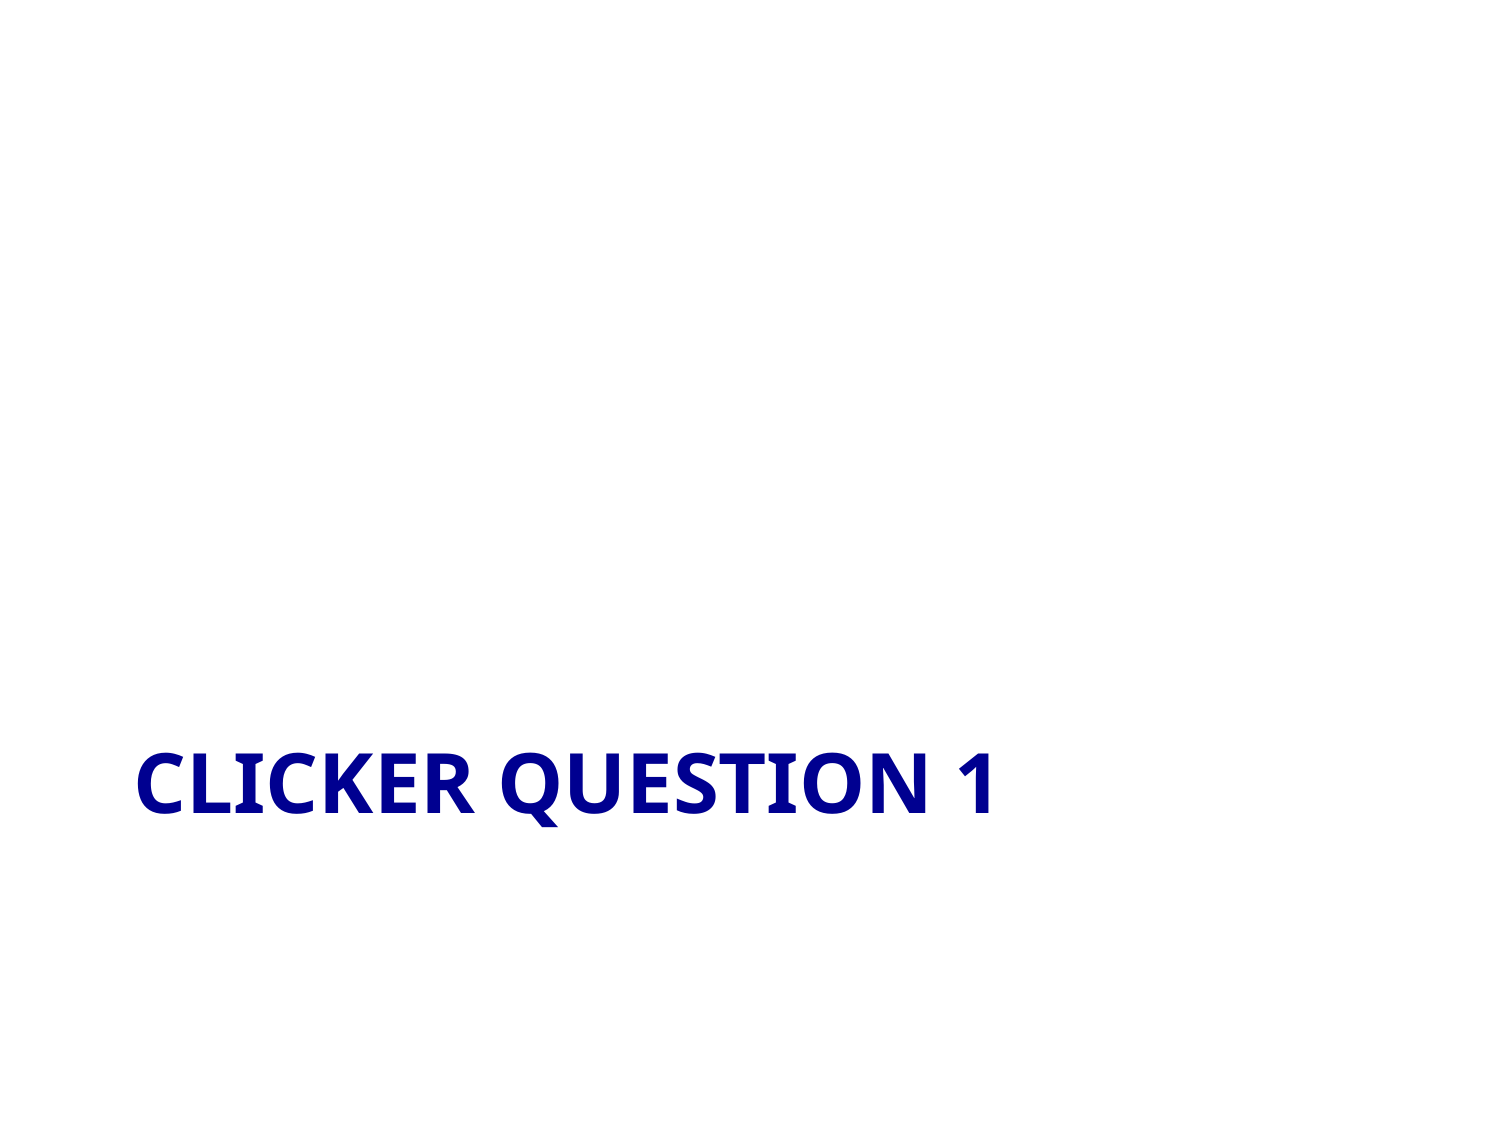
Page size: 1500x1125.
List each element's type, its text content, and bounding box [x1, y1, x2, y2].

title Clicker Question 1 [118, 722, 1394, 947]
